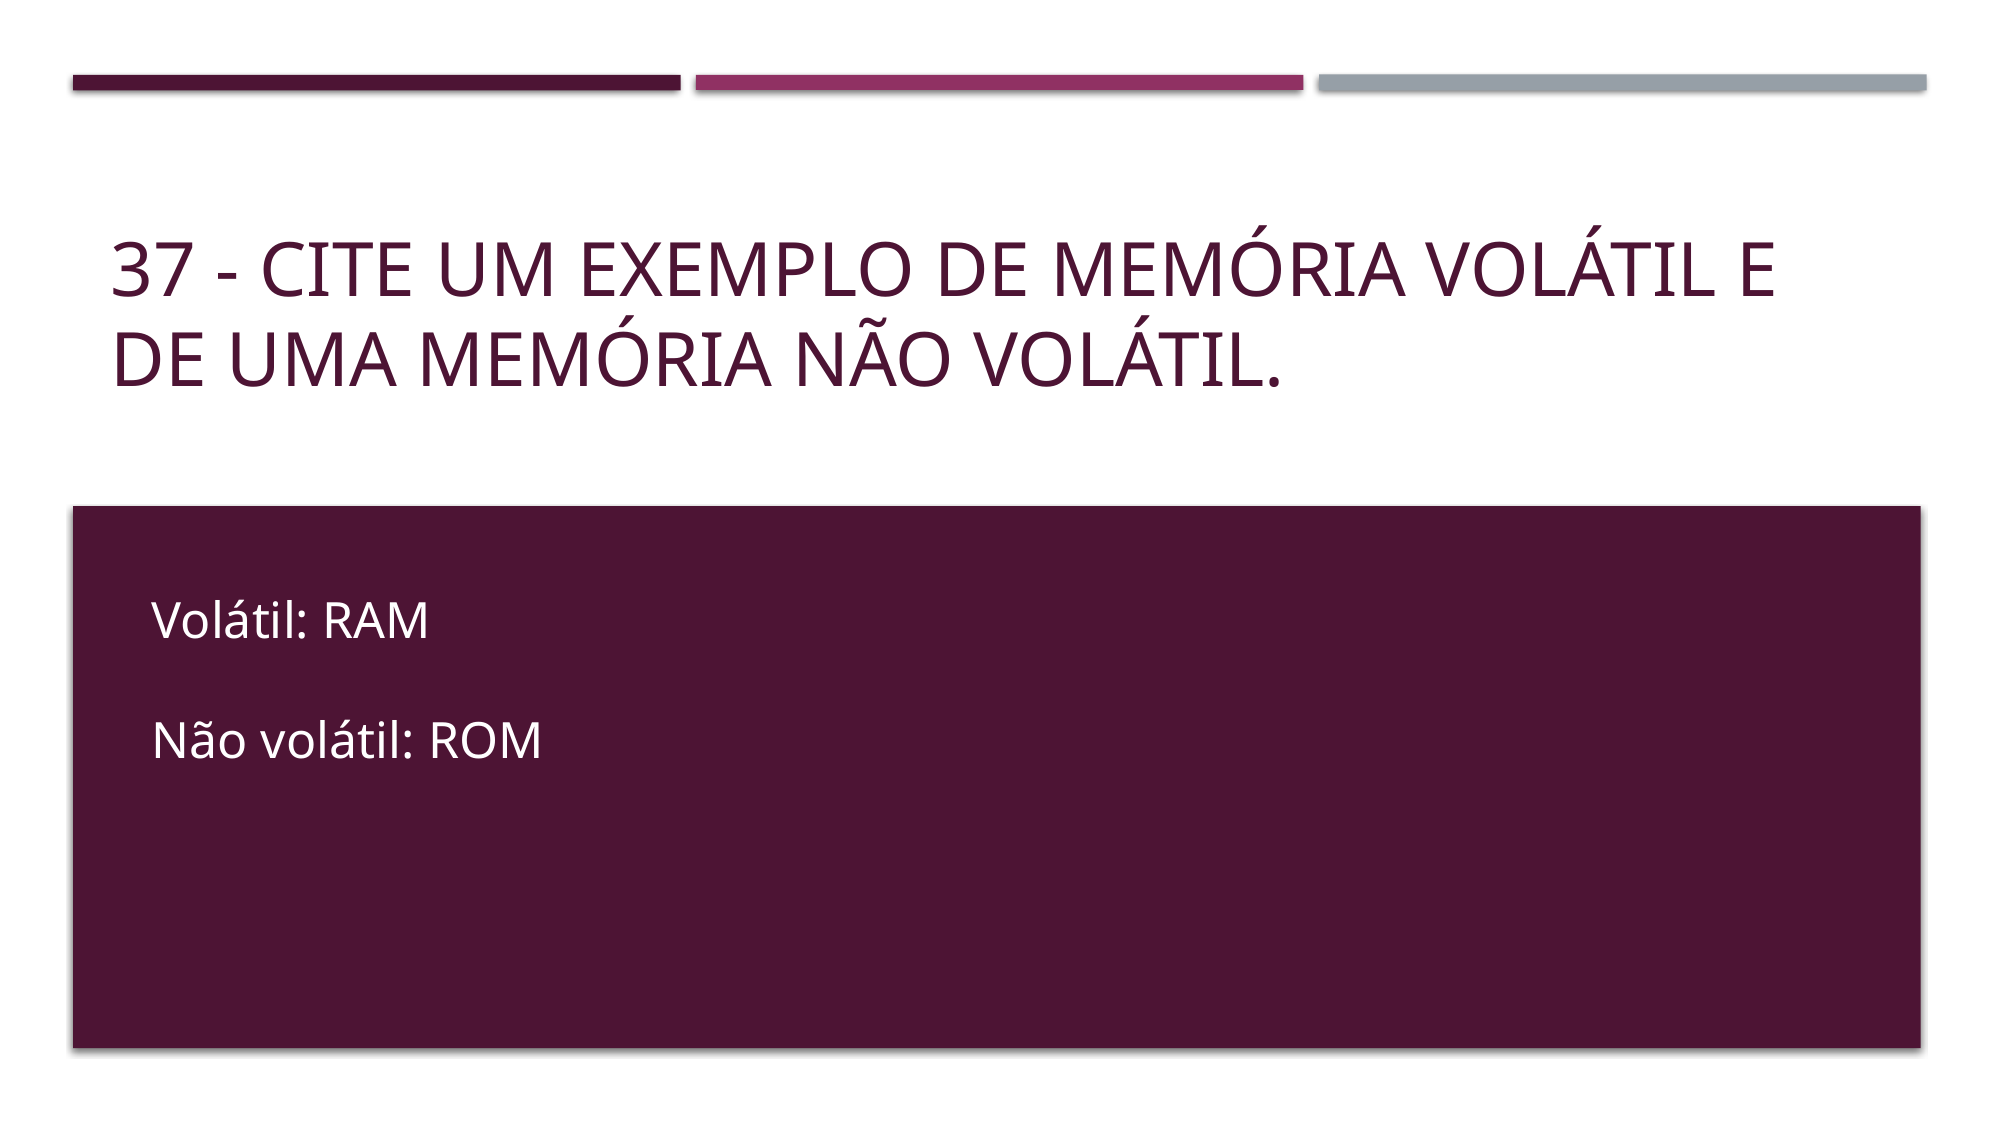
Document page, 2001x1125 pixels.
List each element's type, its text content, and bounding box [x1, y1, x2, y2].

title 37 - Cite um exemplo de memória volátil e de uma memória não volátil. [95, 167, 1899, 410]
text_box Volátil: RAM Não volátil: ROM [137, 580, 1762, 776]
